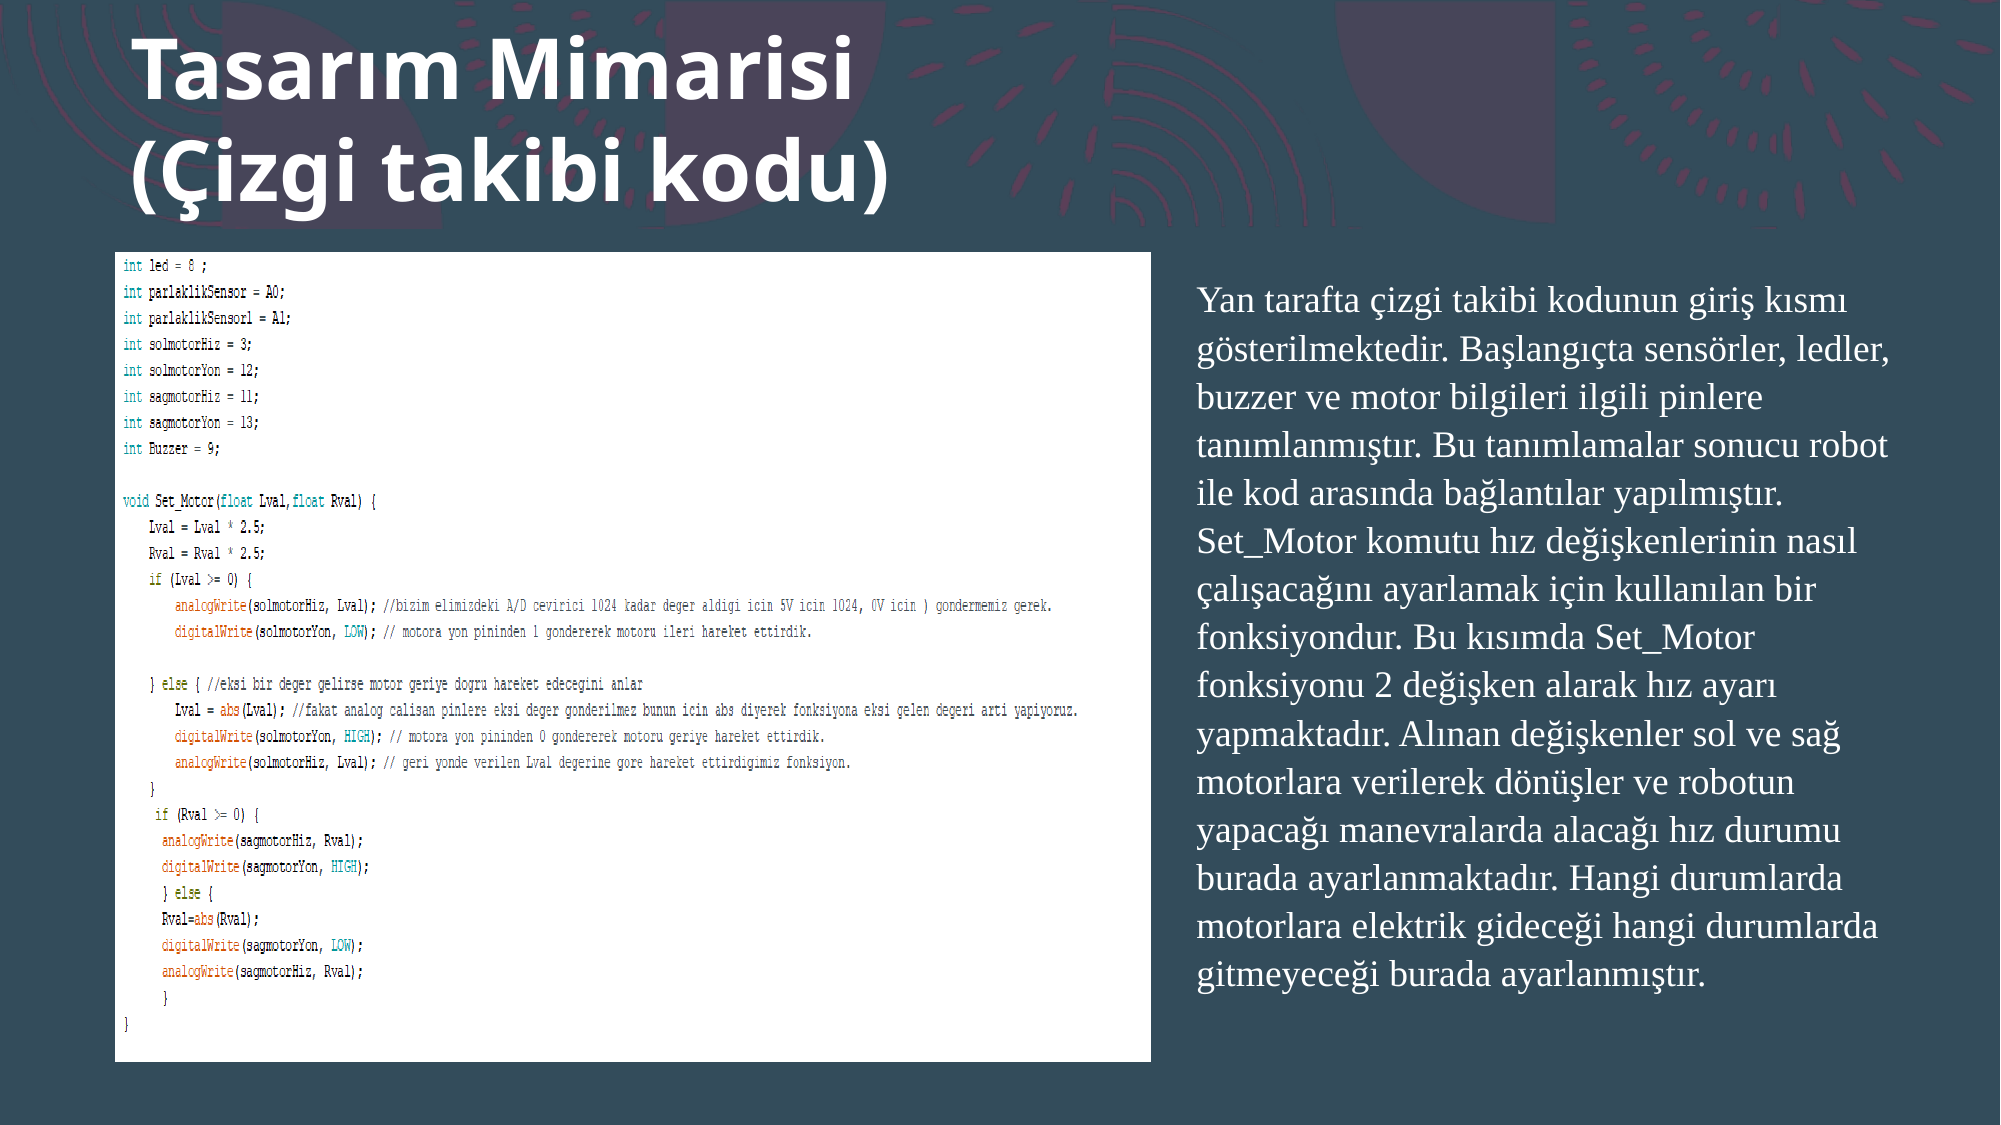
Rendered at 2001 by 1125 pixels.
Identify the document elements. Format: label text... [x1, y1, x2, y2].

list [115, 252, 1151, 1062]
text_box Yan tarafta çizgi takibi kodunun giriş kısmı gösterilmektedir. Başlangıçta sensörler, ledler, buzzer ve motor bilgileri ilgili pinlere tanımlanmıştır. Bu tanımlamalar sonucu robot ile kod arasında bağlantılar yapılmıştır. Set_Motor komutu hız değişkenlerinin nasıl çalışacağını ayarlamak için kullanılan bir fonksiyondur. Bu kısımda Set_Motor fonksiyonu 2 değişken alarak hız ayarı yapmaktadır. Alınan değişkenler sol ve sağ motorlara verilerek dönüşler ve robotun yapacağı manevralarda alacağı hız durumu burada ayarlanmaktadır. Hangi durumlarda motorlara elektrik gideceği hangi durumlarda gitmeyeceği burada ayarlanmıştır. [1181, 264, 1927, 1002]
title Tasarım Mimarisi (Çizgi takibi kodu) [115, 8, 1841, 226]
